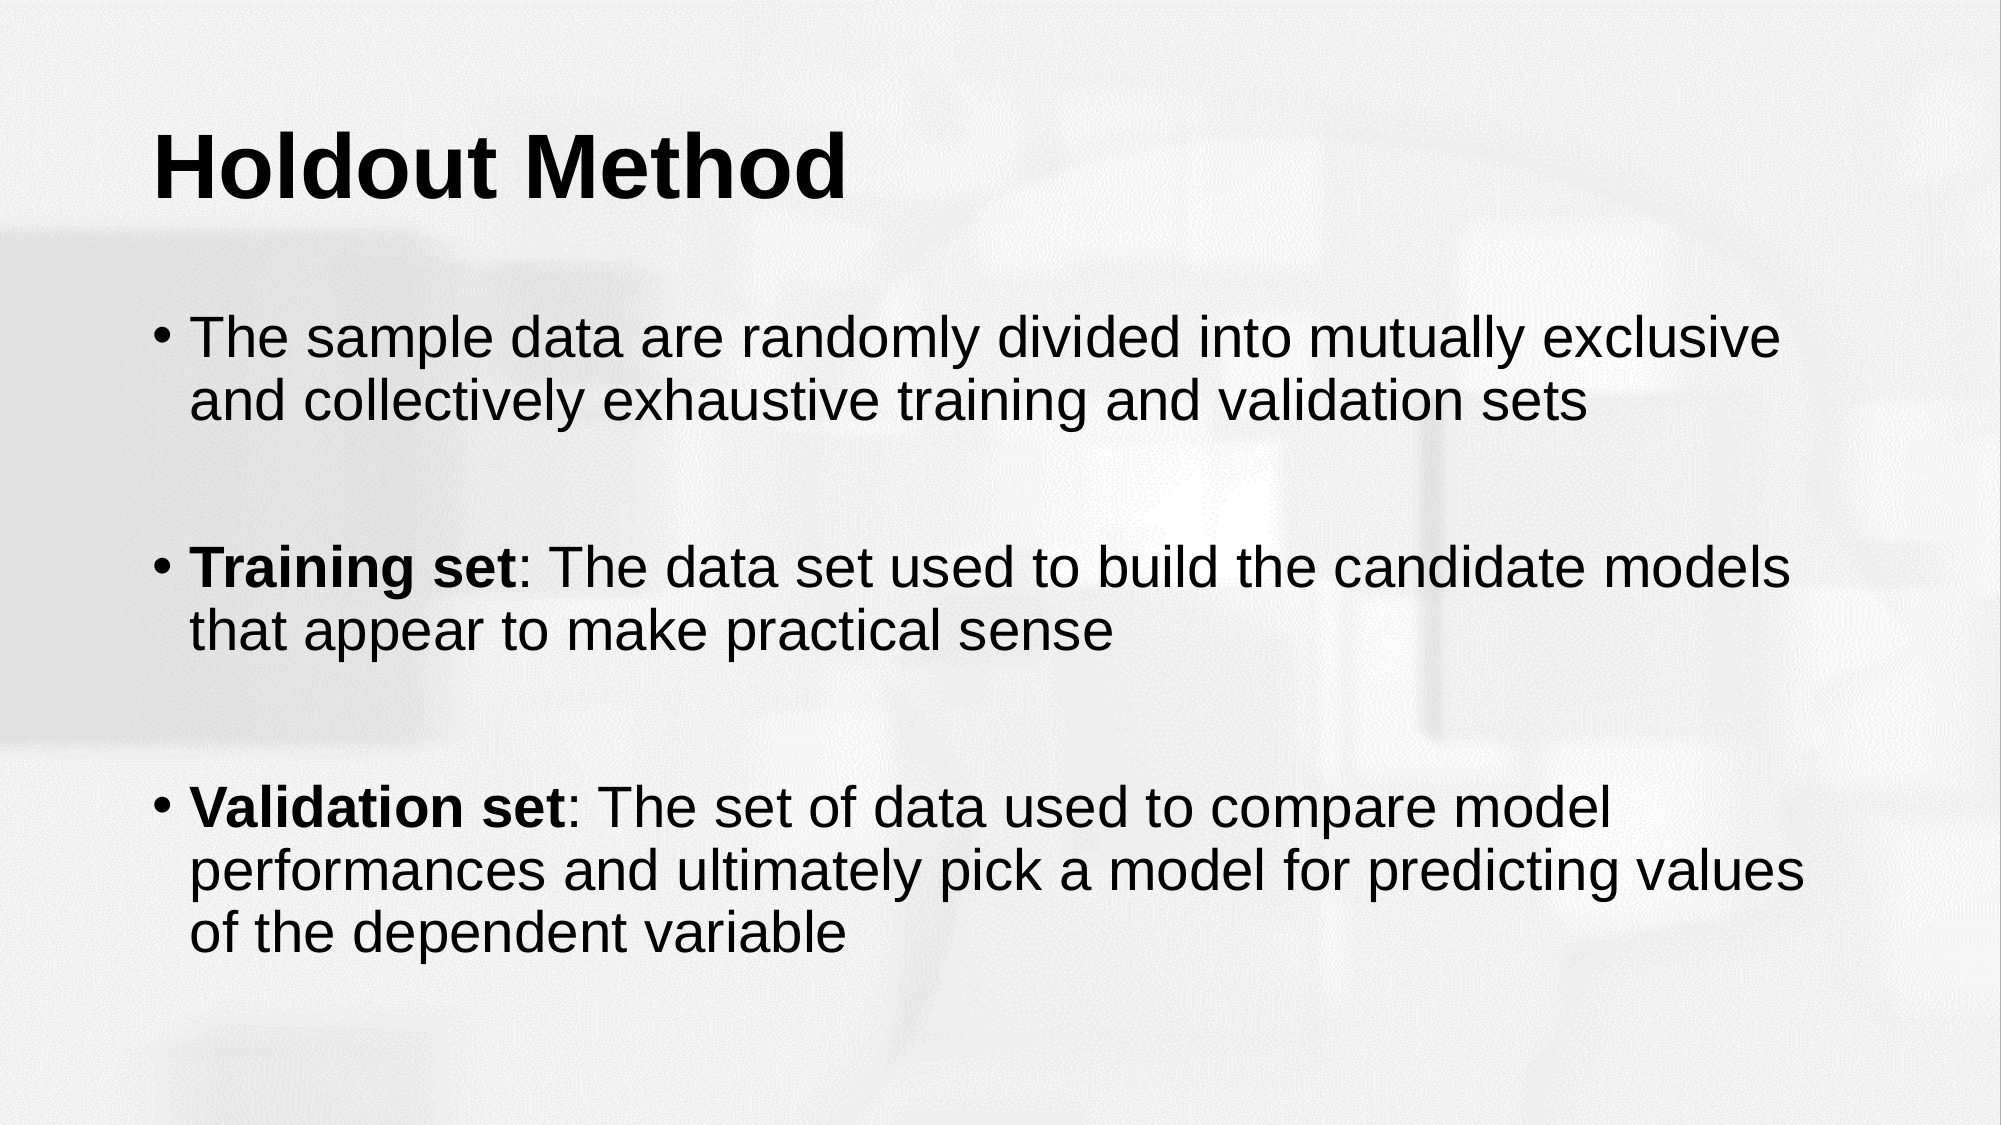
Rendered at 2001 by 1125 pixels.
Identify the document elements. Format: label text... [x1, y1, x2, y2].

list The sample data are randomly divided into mutually exclusive and collectively exhaustive training and validation sets Training set: The data set used to build the candidate models that appear to make practical sense Validation set: The set of data used to compare model performances and ultimately pick a model for predicting values of the dependent variable [137, 299, 1863, 1014]
picture [0, 0, 2001, 1125]
title Holdout Method [137, 59, 1863, 278]
